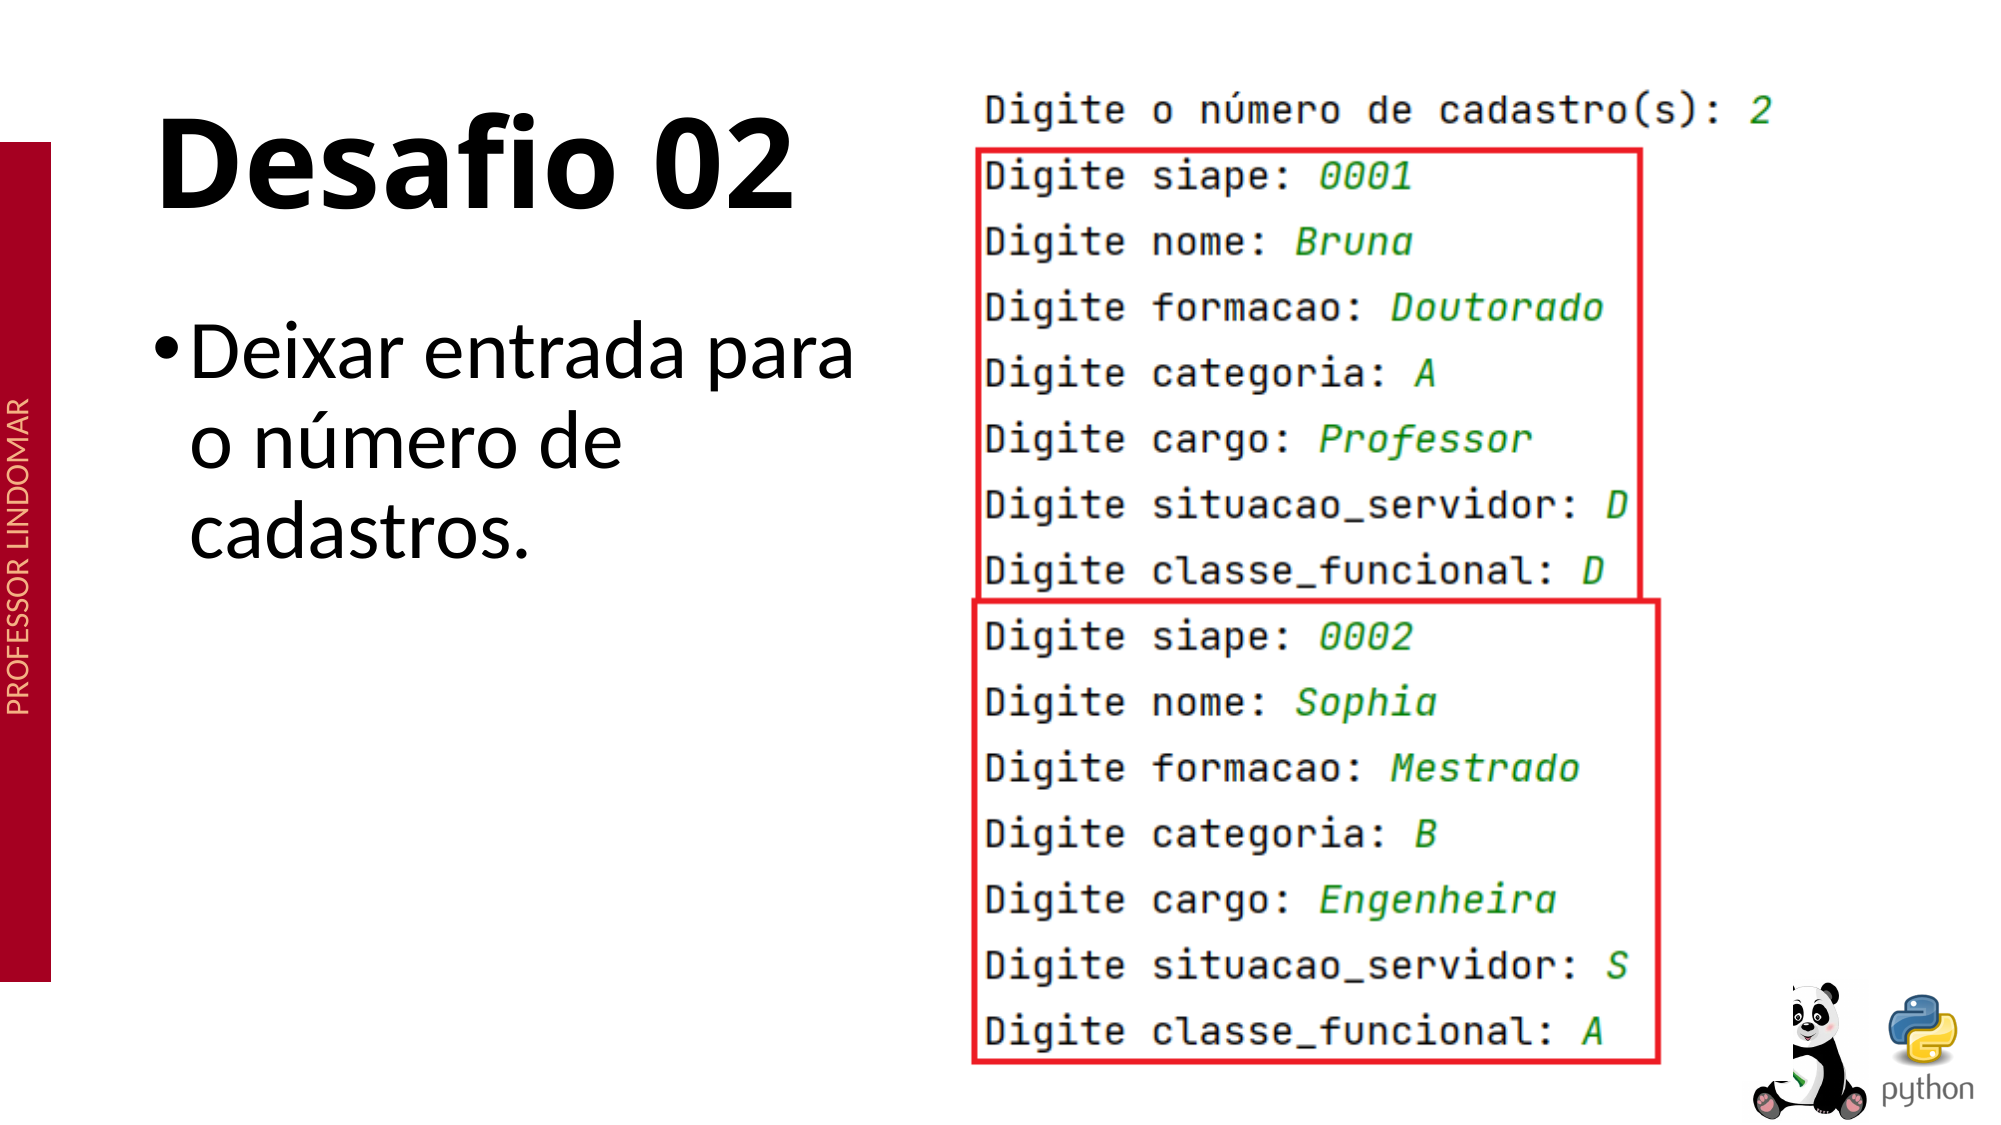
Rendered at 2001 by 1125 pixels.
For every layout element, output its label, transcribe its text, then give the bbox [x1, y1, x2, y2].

picture [952, 74, 2000, 1125]
list Deixar entrada para o número de cadastros. [137, 299, 935, 1014]
title Desafio 02 [137, 59, 1863, 278]
